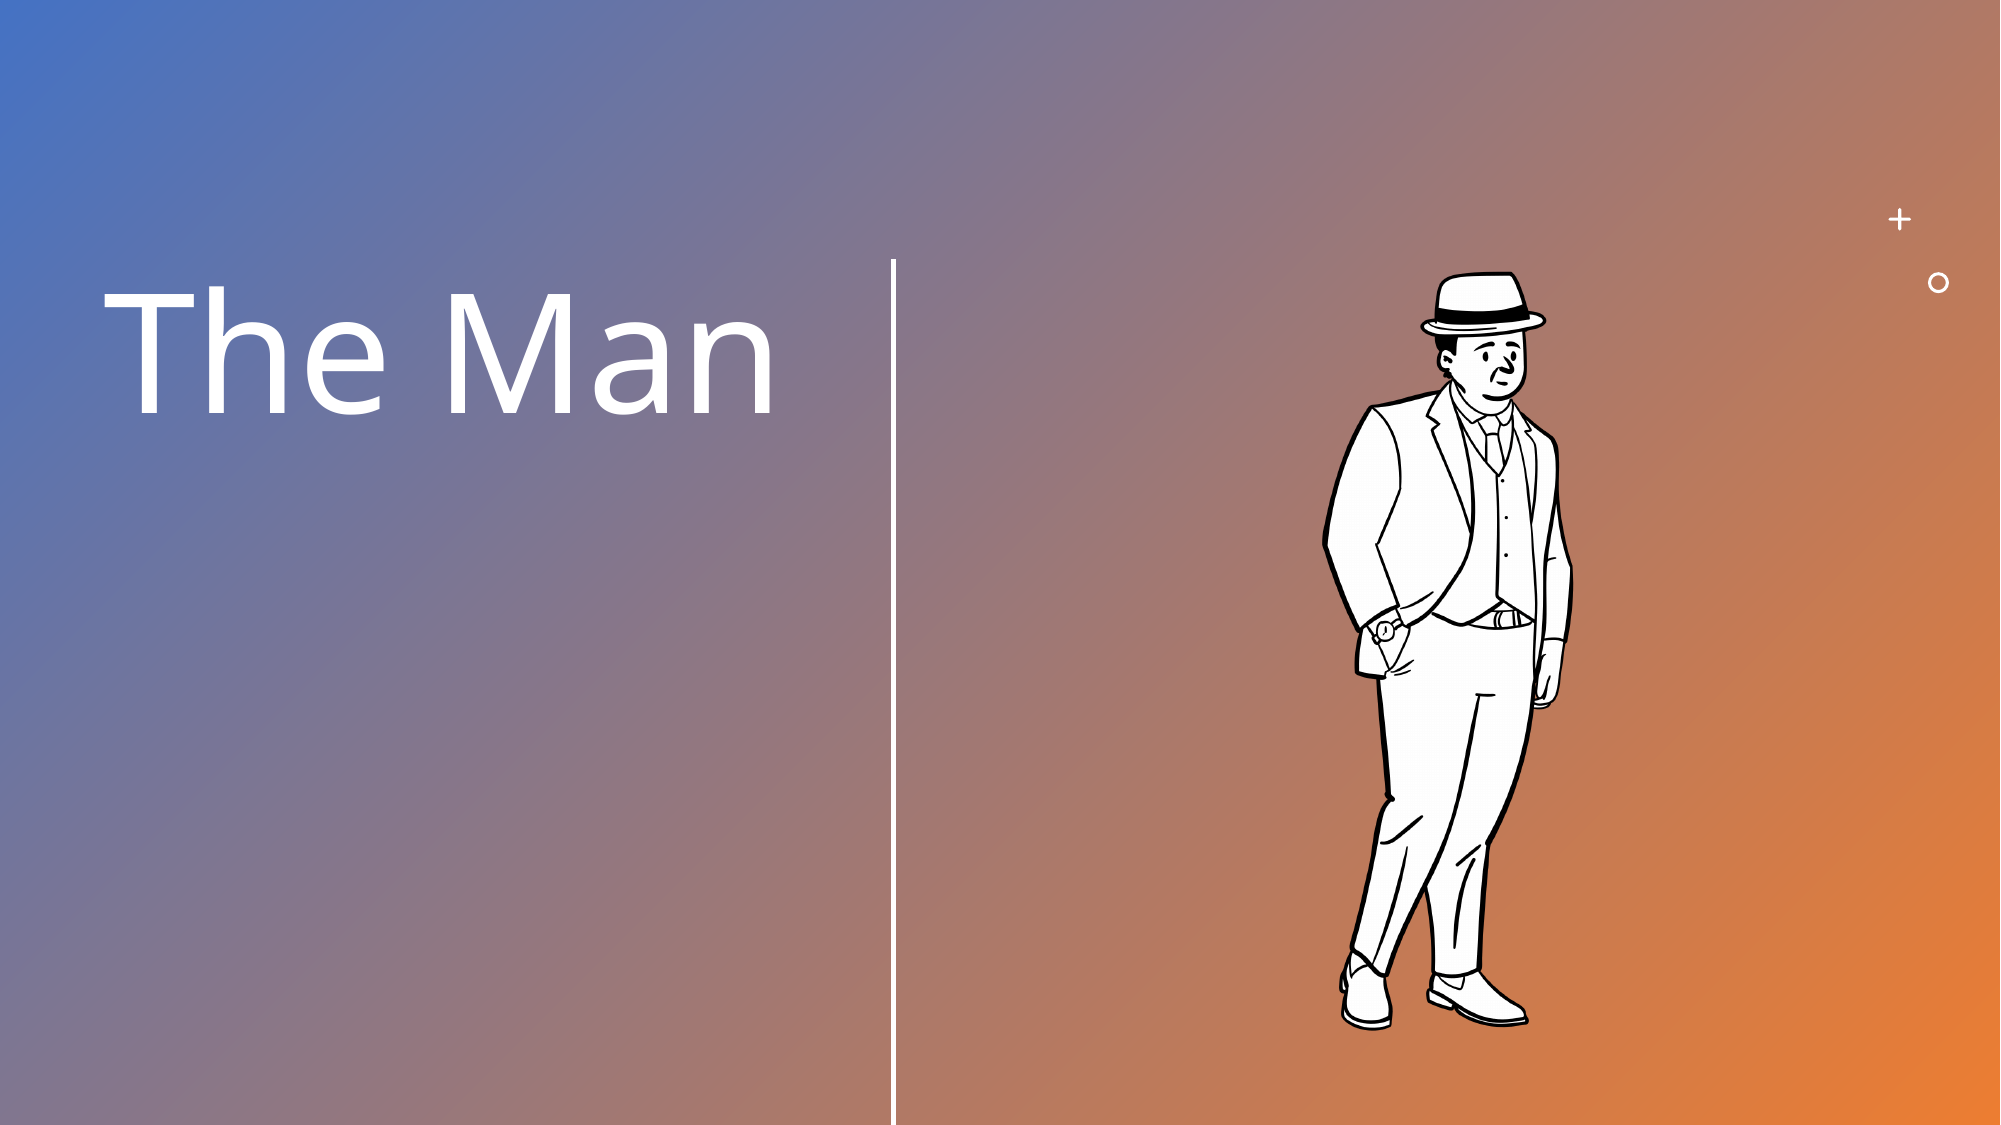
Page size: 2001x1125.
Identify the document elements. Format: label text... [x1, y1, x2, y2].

text_box [0, 0, 2000, 1125]
picture [1313, 262, 1580, 1037]
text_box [1888, 207, 1949, 294]
title The Man [75, 262, 799, 858]
